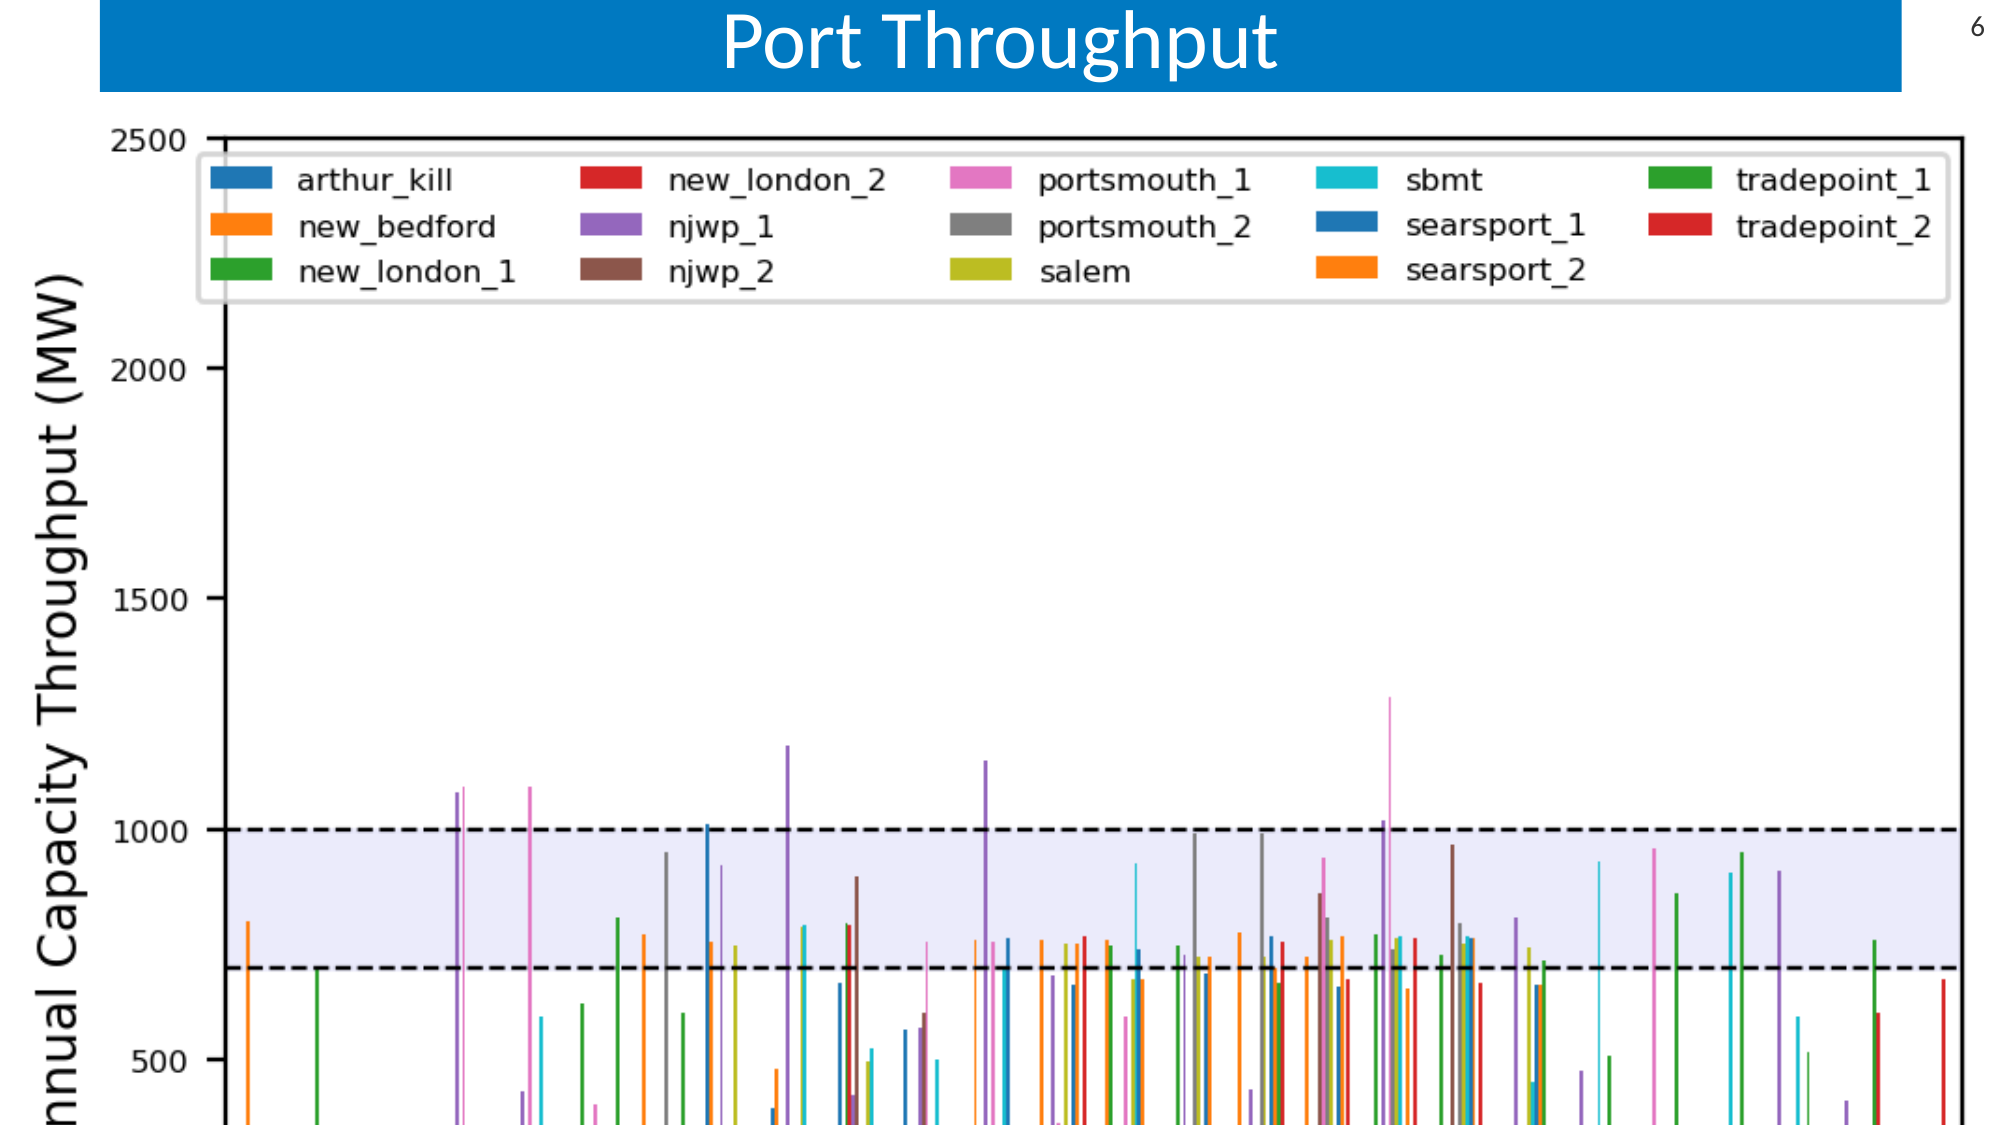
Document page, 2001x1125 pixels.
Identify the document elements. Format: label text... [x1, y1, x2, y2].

title Port Throughput [99, 0, 1902, 91]
picture [0, 92, 2000, 1125]
